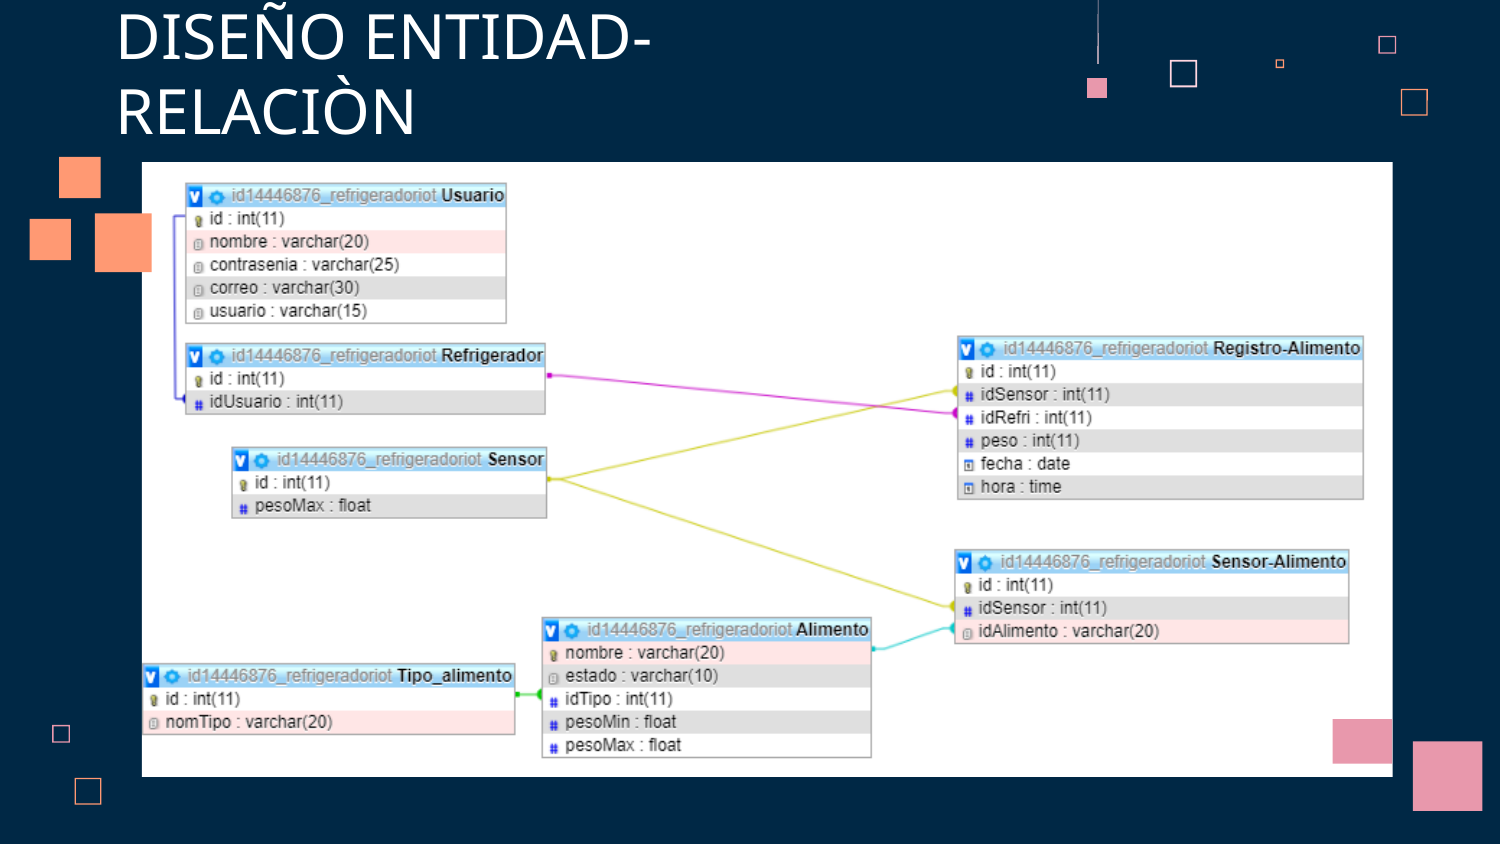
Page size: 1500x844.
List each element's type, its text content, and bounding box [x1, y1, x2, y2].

title DISEÑO ENTIDAD-RELACIÒN [100, 67, 877, 163]
picture [141, 162, 1393, 777]
text_box [94, 213, 136, 273]
text_box [59, 156, 101, 199]
text_box [29, 218, 71, 261]
text_box [1412, 741, 1483, 811]
